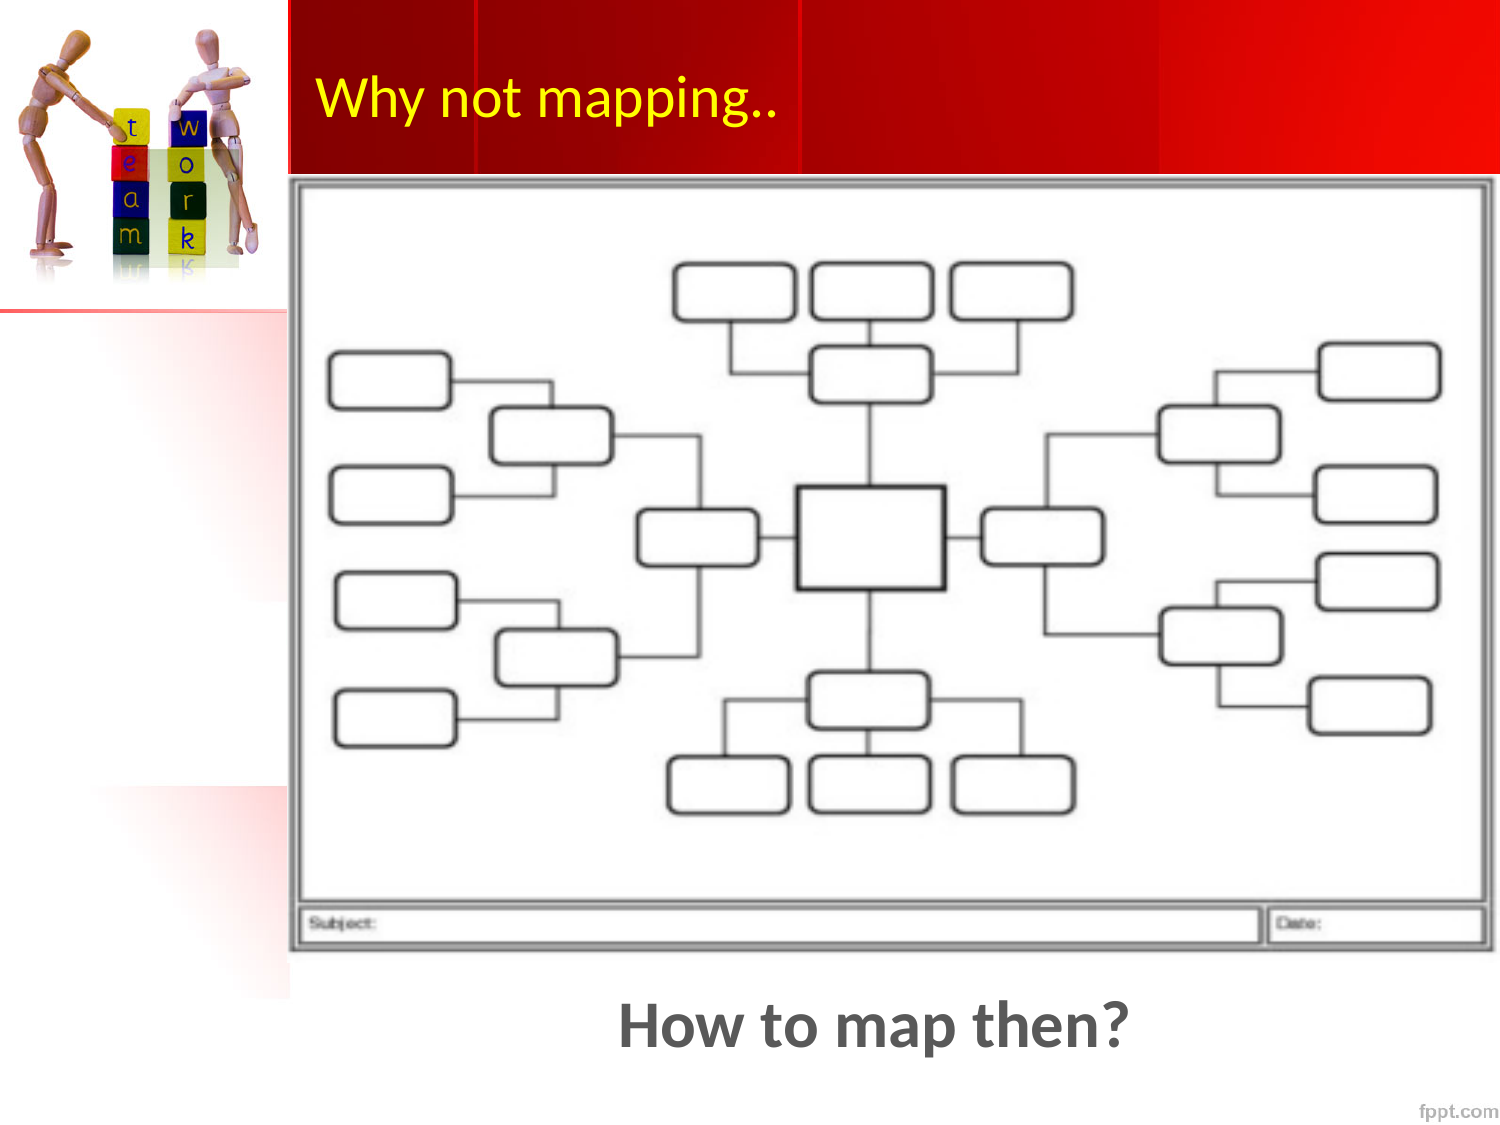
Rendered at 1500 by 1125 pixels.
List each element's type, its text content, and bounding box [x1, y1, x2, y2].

title How to map then? [537, 975, 1213, 1068]
picture [0, 0, 1500, 1125]
text_box Why not mapping.. [299, 49, 1464, 138]
